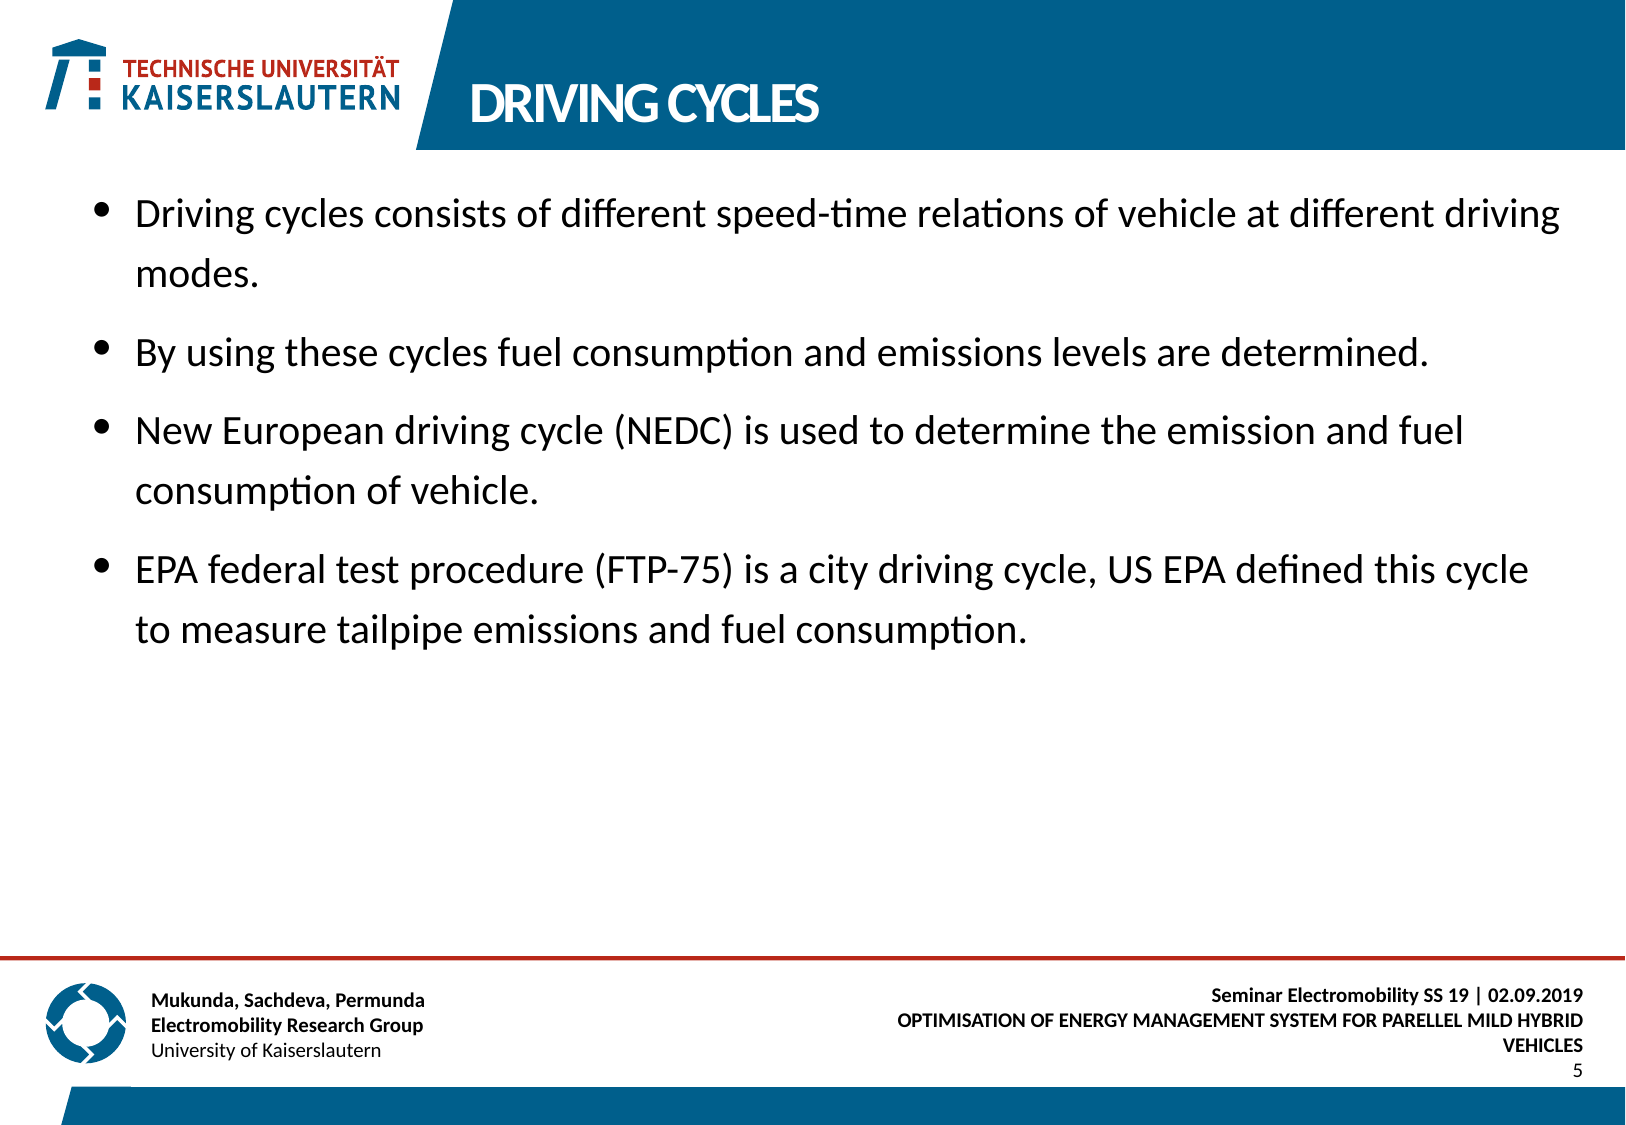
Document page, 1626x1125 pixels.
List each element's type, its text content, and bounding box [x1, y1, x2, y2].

list Driving cycles consists of different speed-time relations of vehicle at different driving modes. By using these cycles fuel consumption and emissions levels are determined. New European driving cycle (NEDC) is used to determine the emission and fuel consumption of vehicle. EPA federal test procedure (FTP-75) is a city driving cycle, US EPA defined this cycle to measure tailpipe emissions and fuel consumption. [46, 167, 1587, 941]
title DRIVING CYCLES [453, 24, 1604, 175]
